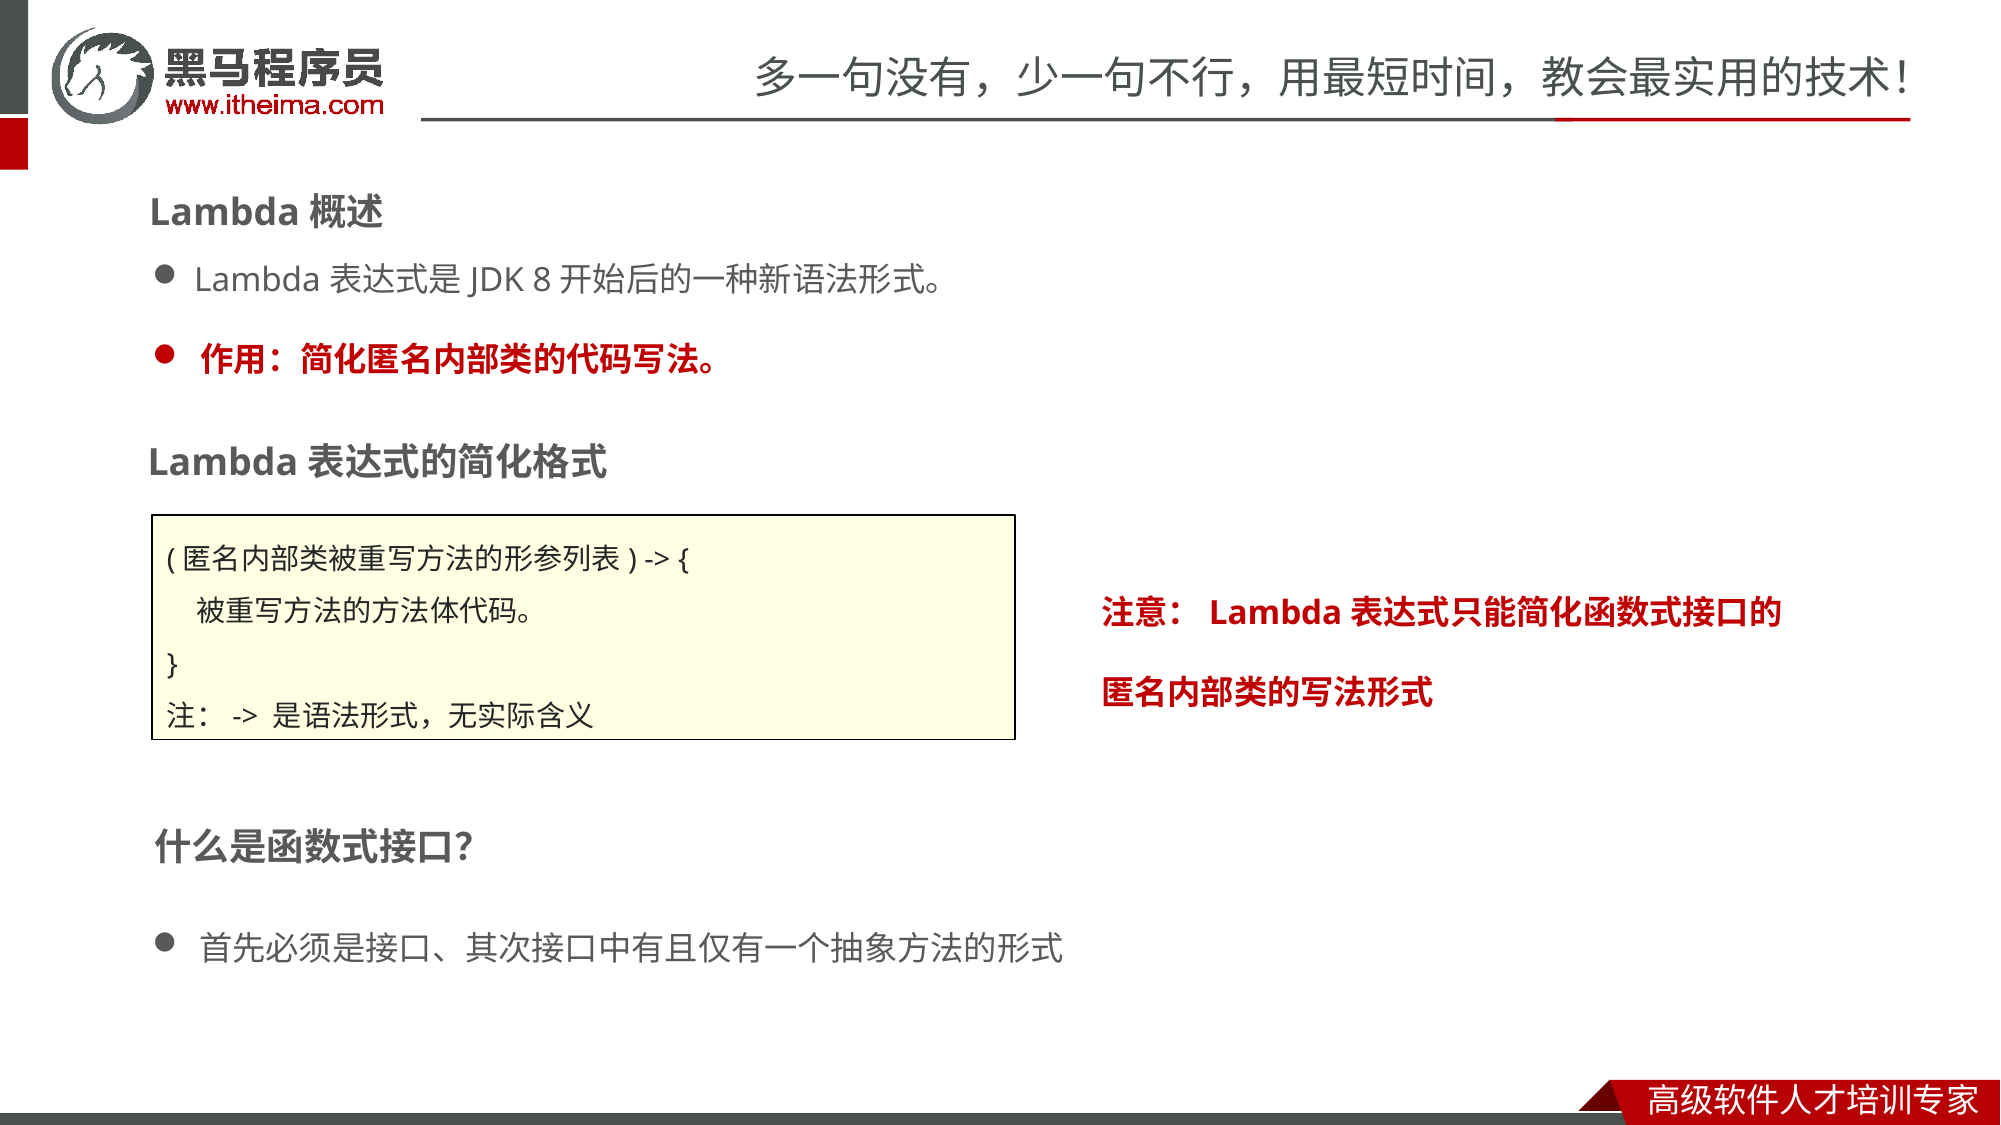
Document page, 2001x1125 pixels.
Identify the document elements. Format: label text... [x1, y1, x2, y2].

text_box Lambda概述 [134, 181, 399, 241]
text_box Lambda表达式的简化格式 [132, 430, 623, 491]
text_box 注意：Lambda表达式只能简化函数式接口的匿名内部类的写法形式 [1086, 544, 1817, 719]
text_box (匿名内部类被重写方法的形参列表) -> { 被重写方法的方法体代码。 } 注：-> 是语法形式，无实际含义 [151, 515, 1015, 740]
picture [50, 26, 384, 125]
text_box 首先必须是接口、其次接口中有且仅有一个抽象方法的形式 [137, 879, 1079, 975]
text_box 什么是函数式接口？ [139, 815, 507, 876]
text_box Lambda表达式是JDK 8开始后的一种新语法形式。 作用：简化匿名内部类的代码写法。 [137, 184, 1569, 386]
